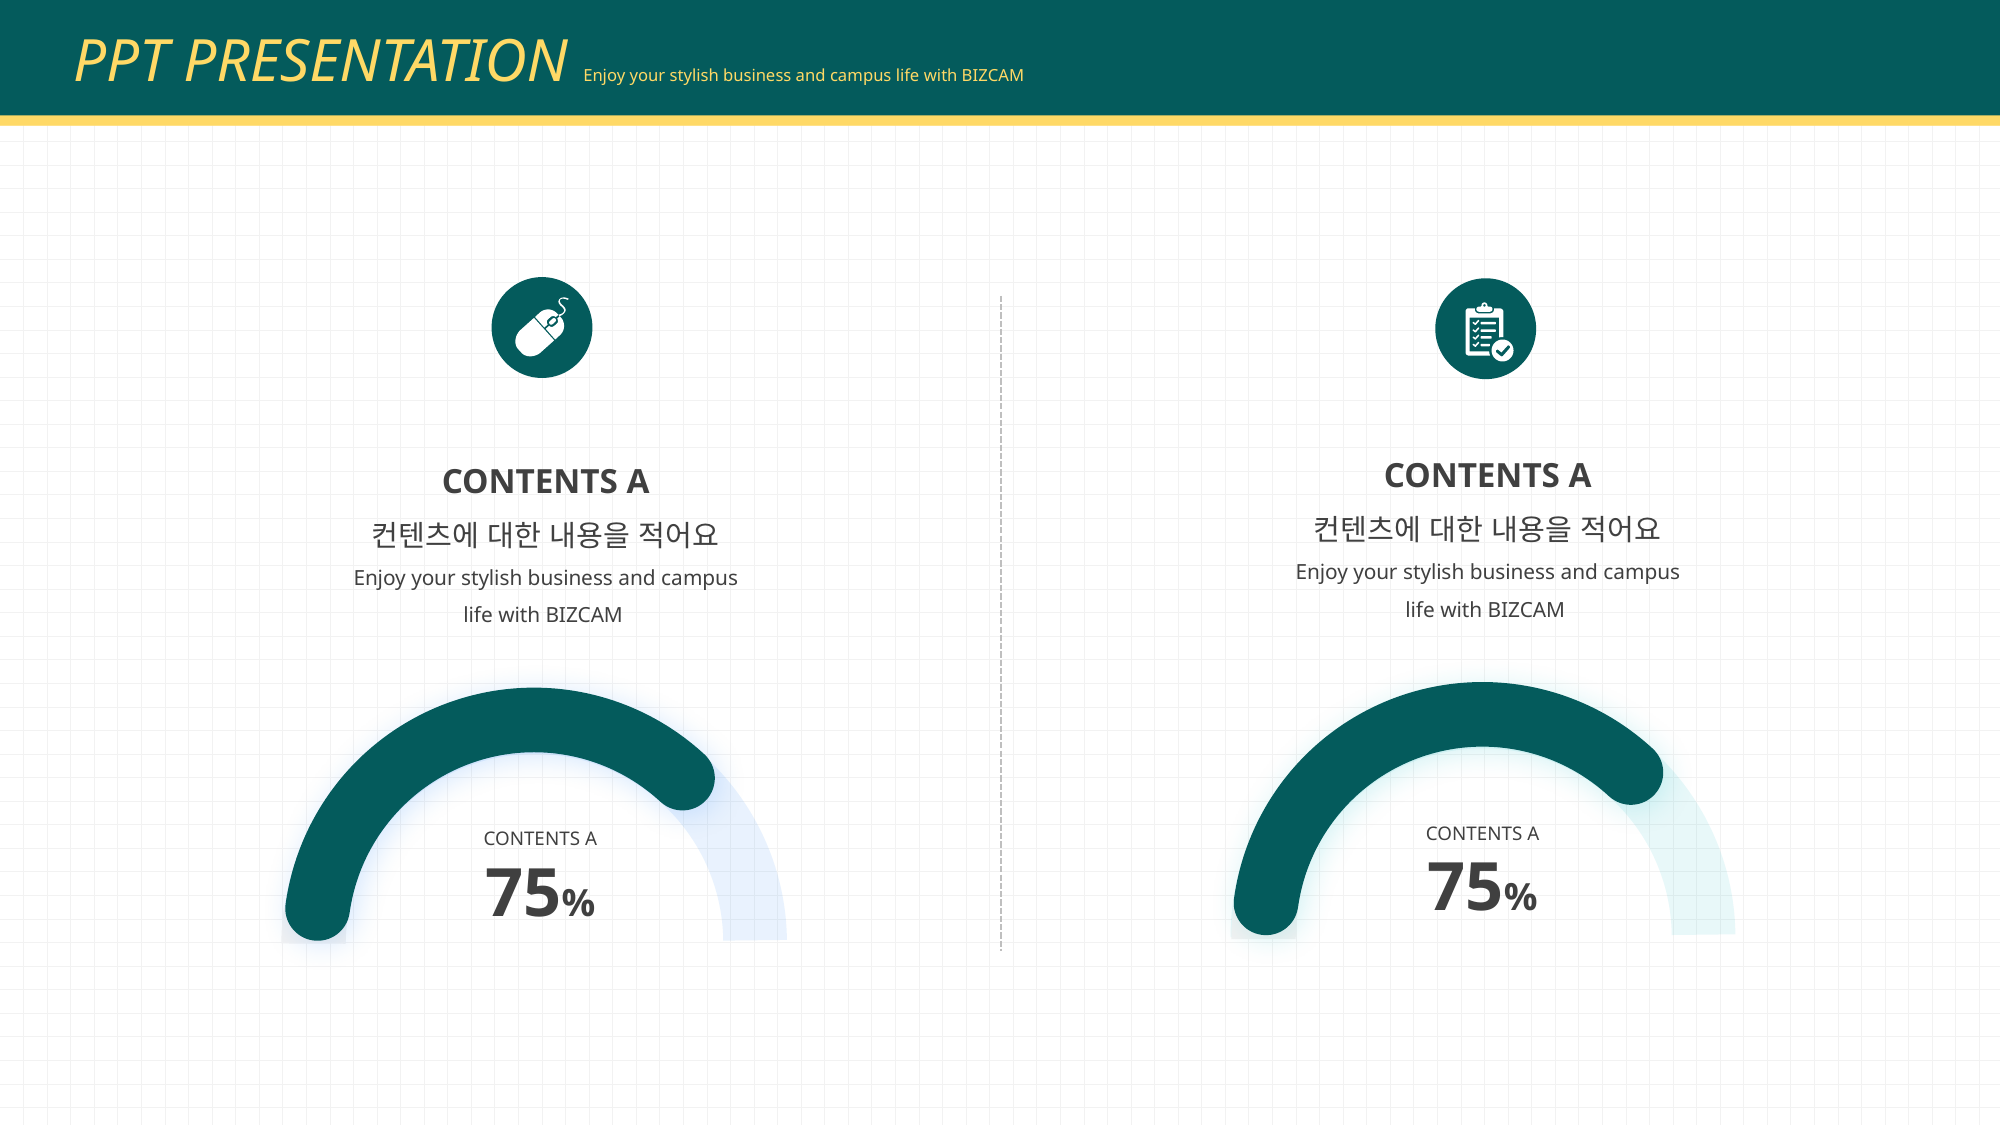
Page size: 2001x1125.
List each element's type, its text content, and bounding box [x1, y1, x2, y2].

text_box CONTENTS A 컨텐츠에 대한 내용을 적어요 Enjoy your stylish business and campus life with BIZCAM [330, 432, 761, 635]
text_box [1434, 277, 1538, 381]
text_box [1491, 339, 1514, 362]
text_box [1230, 684, 1736, 1125]
text_box CONTENTS A 컨텐츠에 대한 내용을 적어요 Enjoy your stylish business and campus life with BIZCAM [1272, 426, 1704, 629]
text_box [490, 276, 594, 379]
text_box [515, 297, 569, 357]
text_box PPT PRESENTATION Enjoy your stylish business and campus life with BIZCAM [0, 0, 2000, 116]
text_box [1465, 302, 1504, 356]
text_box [281, 690, 787, 1125]
